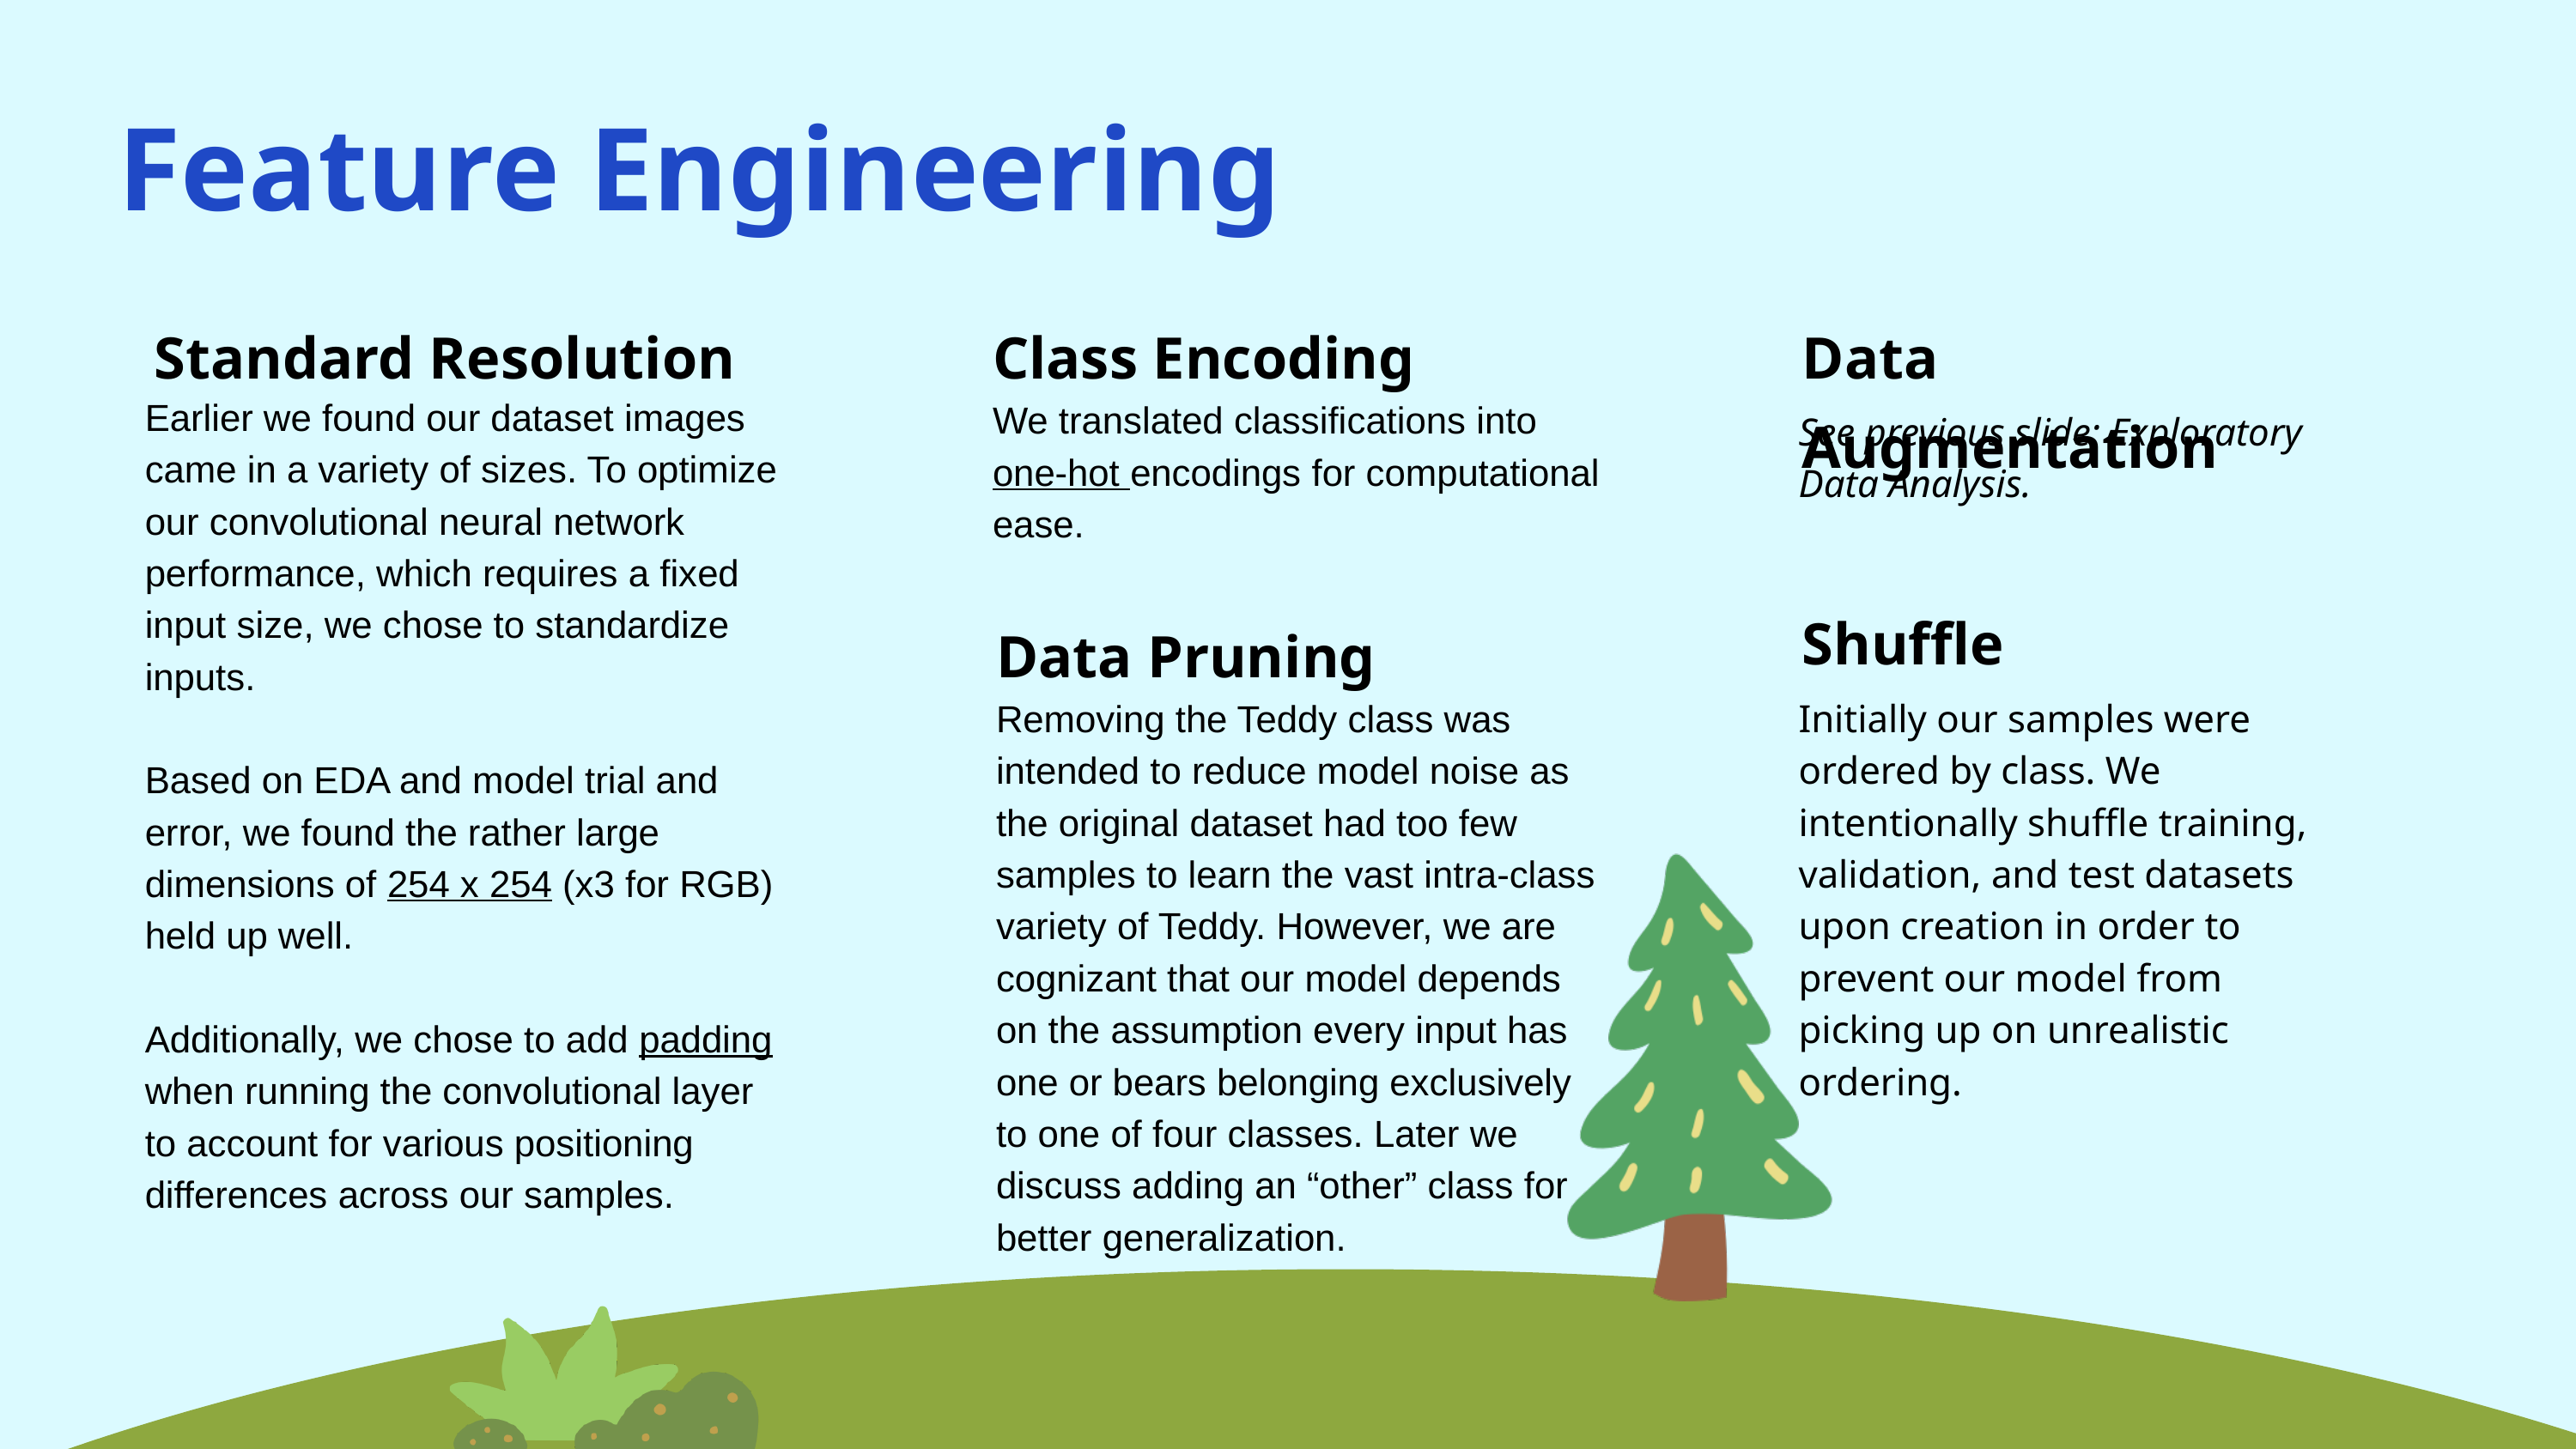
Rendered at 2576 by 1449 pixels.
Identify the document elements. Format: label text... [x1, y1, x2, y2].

text_box See previous slide: Exploratory Data Analysis. [1798, 402, 2332, 506]
text_box [1605, 842, 1842, 1265]
text_box Earlier we found our dataset images came in a variety of sizes. To optimize our convolutional neural network performance, which requires a fixed input size, we chose to standardize inputs. Based on EDA and model trial and error, we found the rather large dimensions of 254 x 254 (x3 for RGB) held up well. Additionally, we chose to add padding when running the convolutional layer to account for various positioning differences across our samples. [144, 386, 795, 1216]
text_box Class Encoding [992, 300, 1449, 391]
text_box We translated classifications into one-hot encodings for computational ease. [992, 390, 1601, 546]
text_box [0, 1269, 2576, 1449]
text_box Data Pruning [996, 599, 1453, 689]
text_box Standard Resolution [154, 300, 762, 391]
text_box Shuffle [1801, 587, 2367, 677]
text_box Initially our samples were ordered by class. We intentionally shuffle training, validation, and test datasets upon creation in order to prevent our model from picking up on unrealistic ordering. [1798, 688, 2332, 1103]
text_box Data Augmentation [1801, 300, 2367, 480]
text_box Removing the Teddy class was intended to reduce model noise as the original dataset had too few samples to learn the vast intra-class variety of Teddy. However, we are cognizant that our model depends on the assumption every input has one or bears belonging exclusively to one of four classes. Later we discuss adding an “other” class for better generalization. [996, 688, 1605, 1265]
text_box Feature Engineering [118, 69, 1989, 234]
